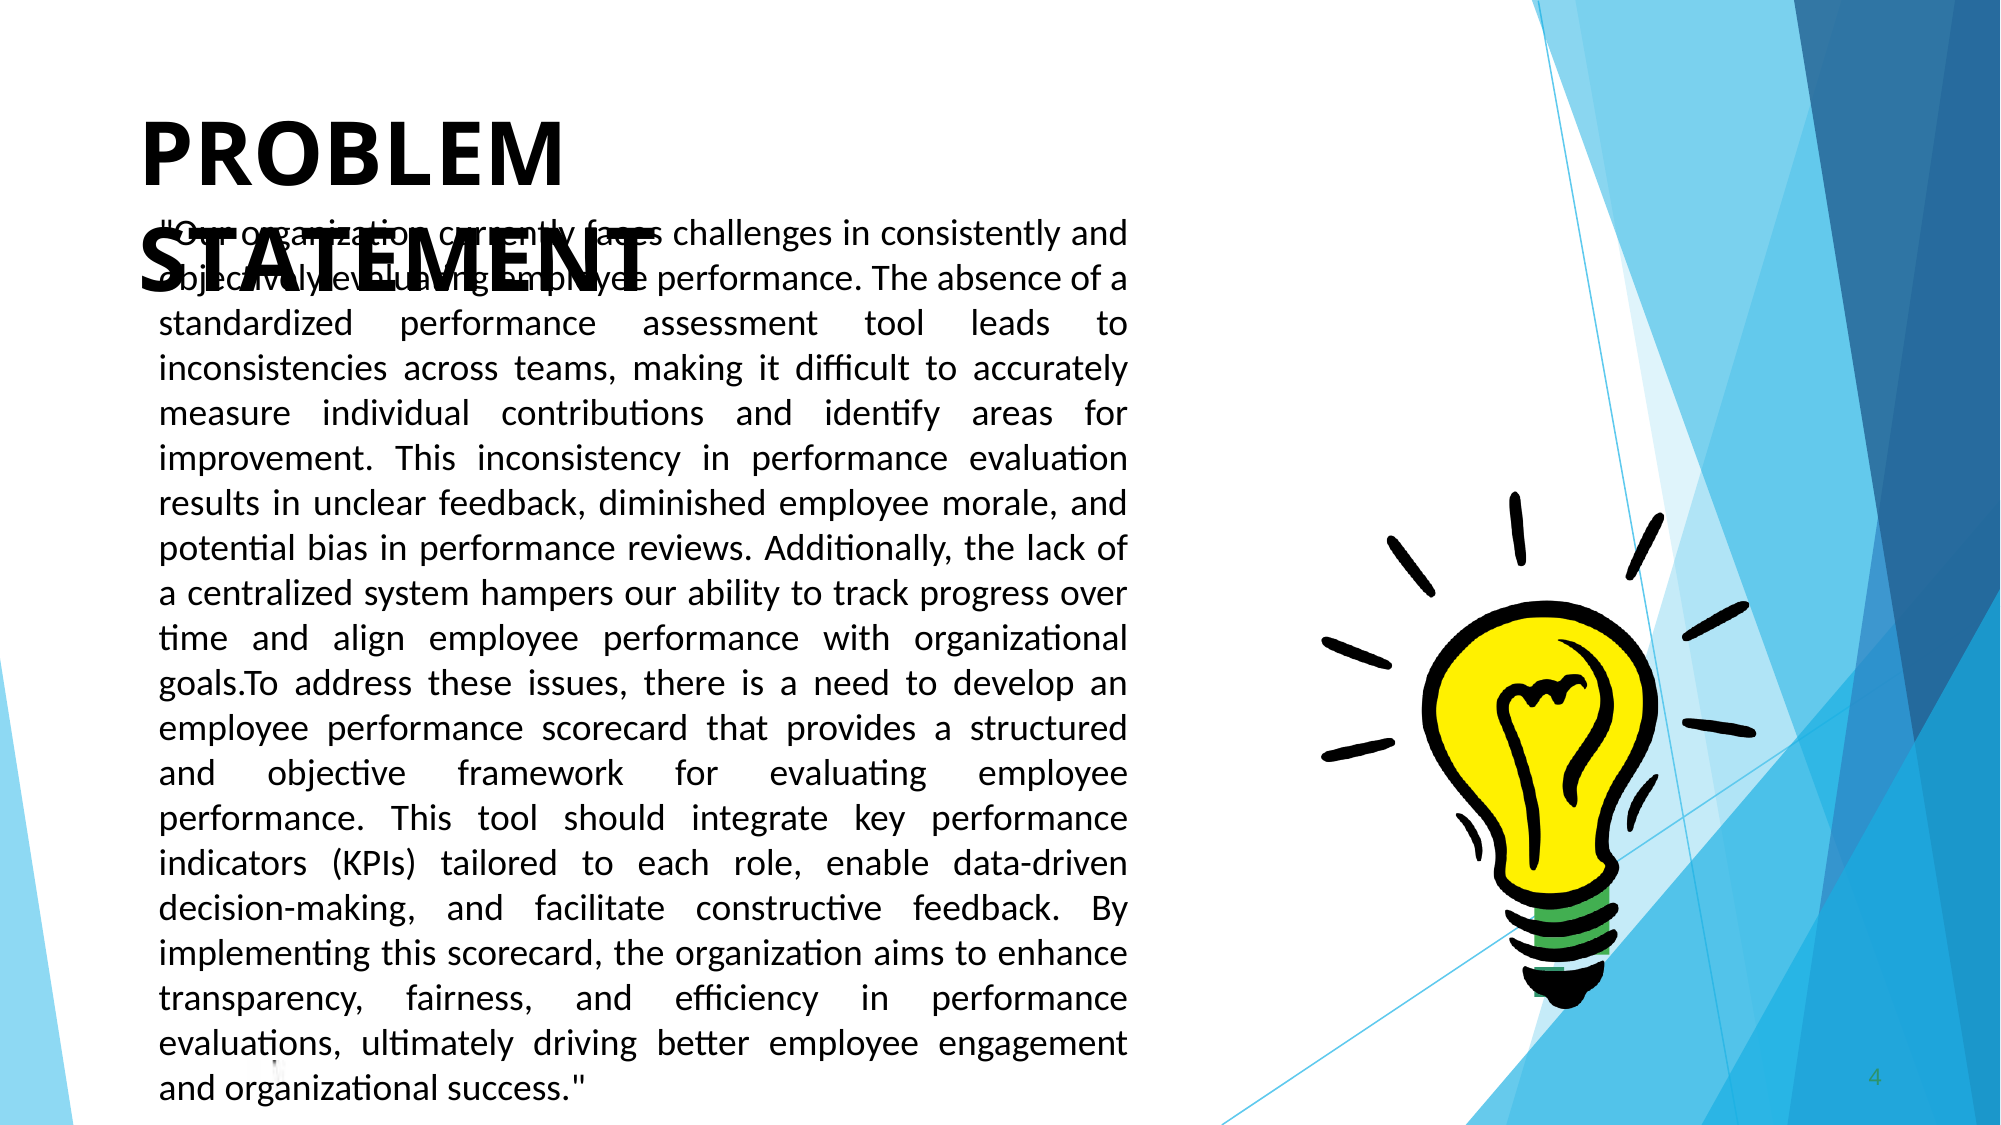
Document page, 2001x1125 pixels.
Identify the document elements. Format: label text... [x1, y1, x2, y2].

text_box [1310, 480, 1765, 1016]
text_box "Our organization currently faces challenges in consistently and objectively evaluating employee performance. The absence of a standardized performance assessment tool leads to inconsistencies across teams, making it difficult to accurately measure individual contributions and identify areas for improvement. This inconsistency in performance evaluation results in unclear feedback, diminished employee morale, and potential bias in performance reviews. Additionally, the lack of a centralized system hampers our ability to track progress over time and align employee performance with organizational goals.To address these issues, there is a need to develop an employee performance scorecard that provides a structured and objective framework for evaluating employee performance. This tool should integrate key performance indicators (KPIs) tailored to each role, enable data-driven decision-making, and facilitate constructive feedback. By implementing this scorecard, the organization aims to enhance transparency, fairness, and efficiency in performance evaluations, ultimately driving better employee engagement and organizational success." [143, 200, 1144, 1116]
slide_number 4 [1862, 1061, 1888, 1125]
title PROBLEM STATEMENT [136, 94, 1062, 310]
picture [110, 1060, 463, 1094]
